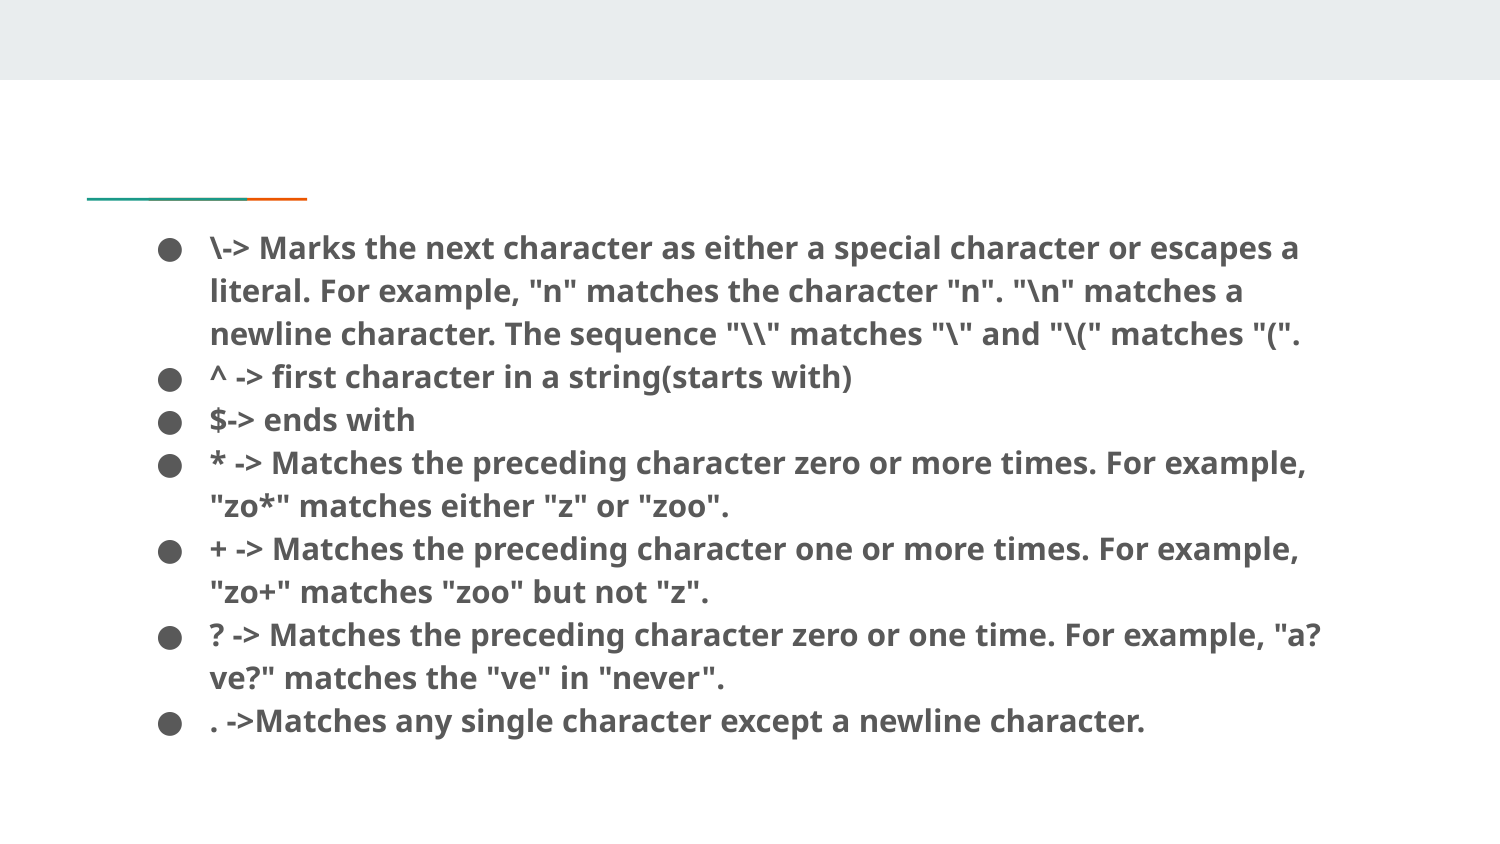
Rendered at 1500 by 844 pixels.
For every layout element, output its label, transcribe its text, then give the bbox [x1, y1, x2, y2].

list \-> Marks the next character as either a special character or escapes a literal. For example, "n" matches the character "n". "\n" matches a newline character. The sequence "\\" matches "\" and "\(" matches "(". ^ -> first character in a string(starts with) $-> ends with * -> Matches the preceding character zero or more times. For example, "zo*" matches either "z" or "zoo". + -> Matches the preceding character one or more times. For example, "zo+" matches "zoo" but not "z". ? -> Matches the preceding character zero or one time. For example, "a?ve?" matches the "ve" in "never". . ->Matches any single character except a newline character. [119, 207, 1381, 835]
